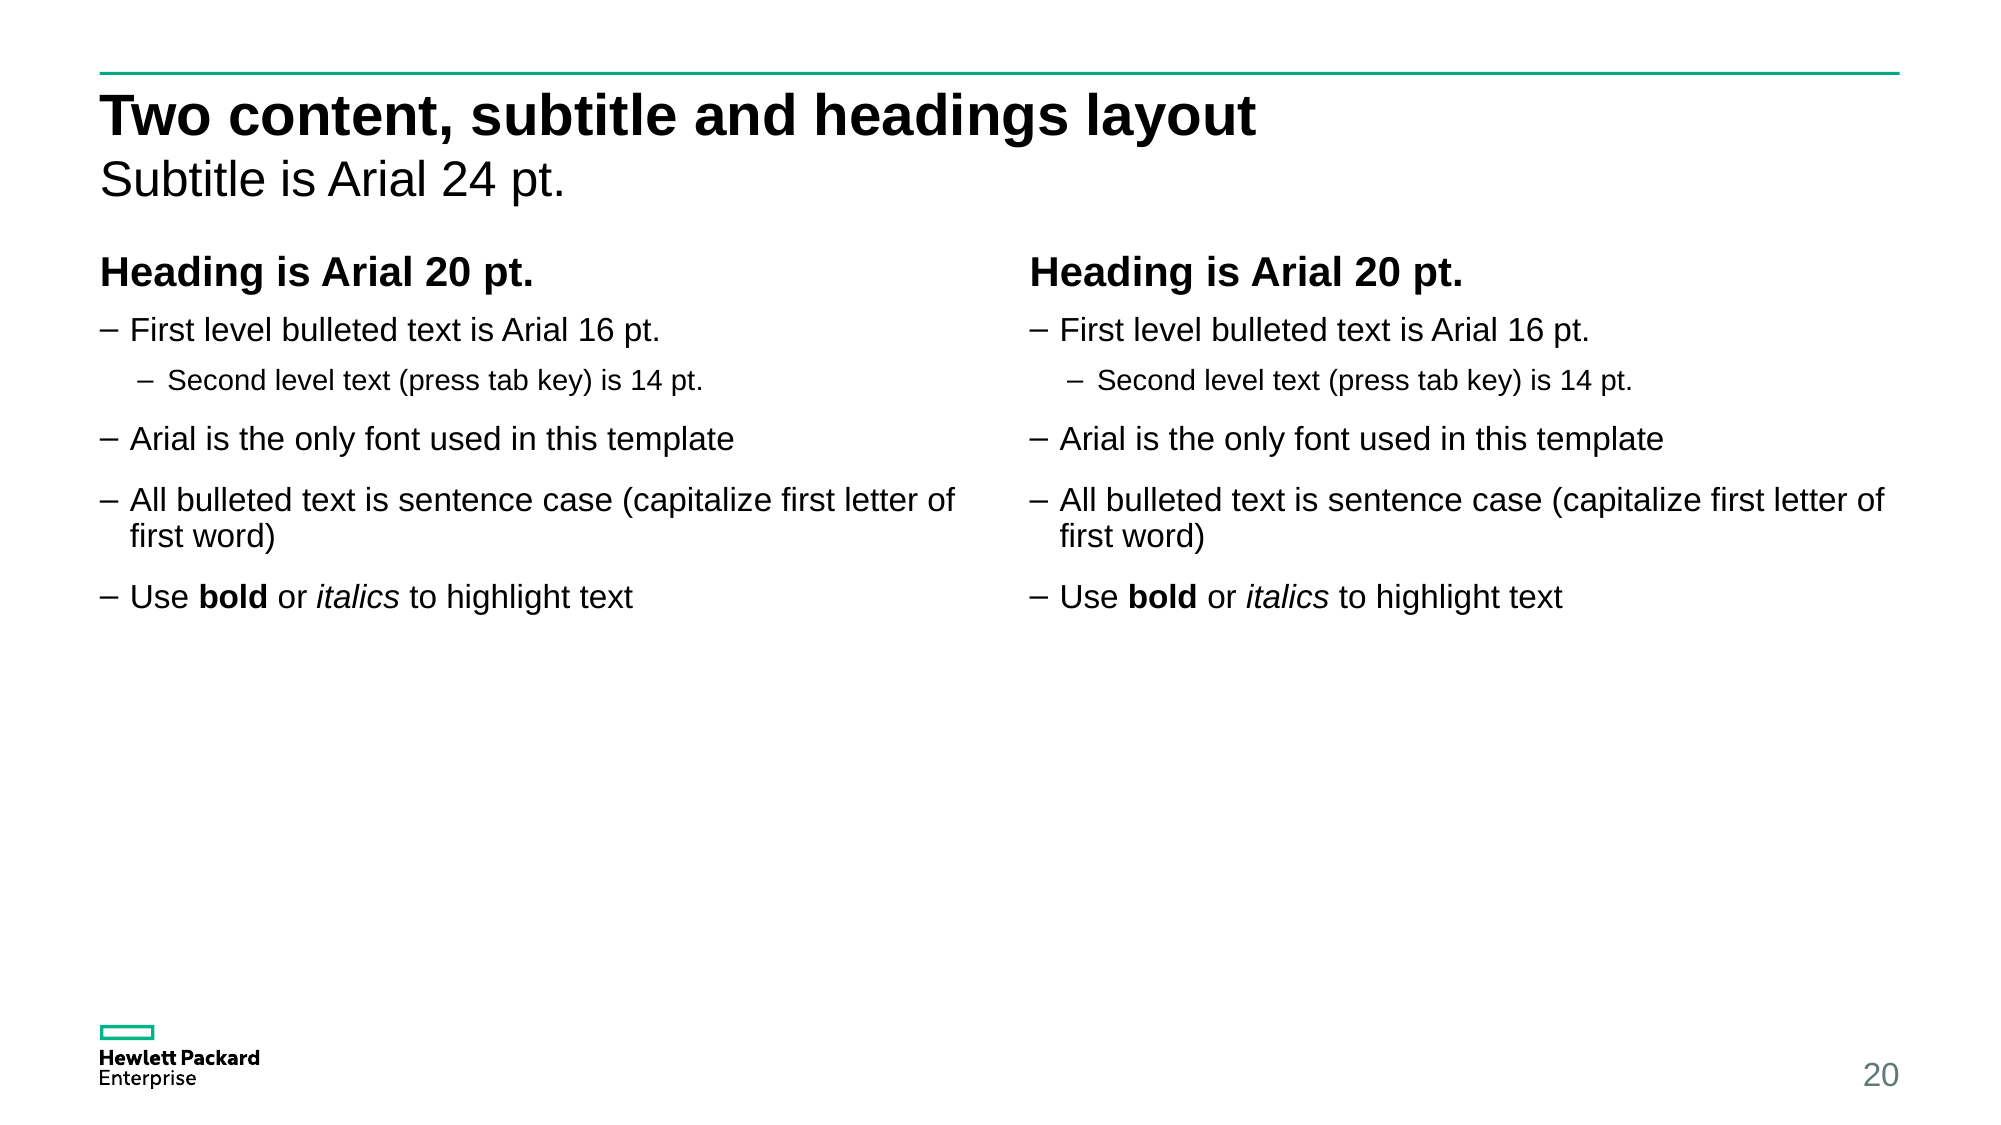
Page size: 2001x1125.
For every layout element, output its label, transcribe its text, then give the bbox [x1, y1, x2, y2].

list First level bulleted text is Arial 16 pt. Second level text (press tab key) is 14 pt. Arial is the only font used in this template All bulleted text is sentence case (capitalize first letter of first word) Use bold or italics to highlight text [99, 312, 970, 1000]
list Heading is Arial 20 pt. [1029, 249, 1900, 303]
list Heading is Arial 20 pt. [99, 249, 970, 303]
title Two content, subtitle and headings layout [99, 85, 1900, 153]
list First level bulleted text is Arial 16 pt. Second level text (press tab key) is 14 pt. Arial is the only font used in this template All bulleted text is sentence case (capitalize first letter of first word) Use bold or italics to highlight text [1029, 312, 1900, 1000]
slide_number 20 [1812, 1054, 1900, 1093]
list Subtitle is Arial 24 pt. [99, 153, 1900, 216]
